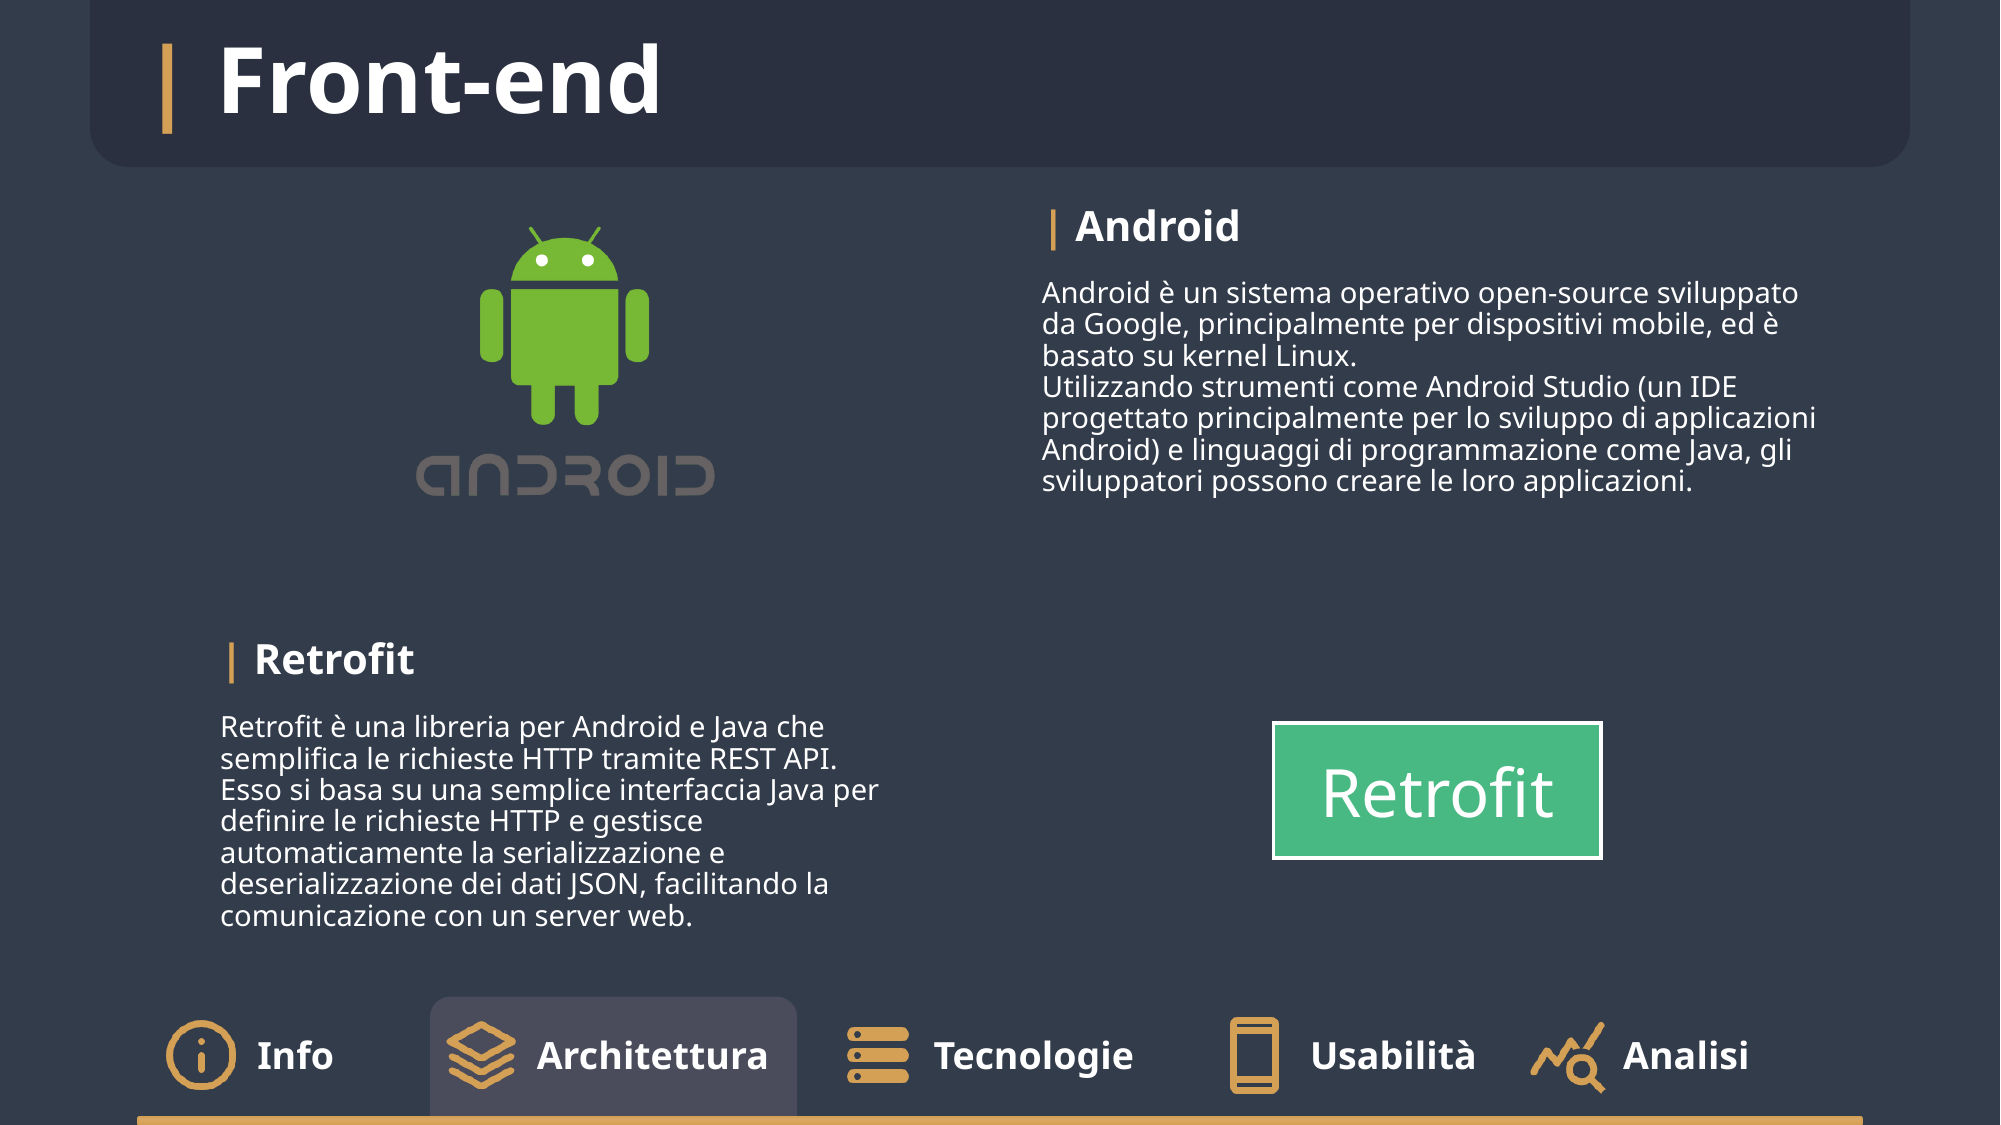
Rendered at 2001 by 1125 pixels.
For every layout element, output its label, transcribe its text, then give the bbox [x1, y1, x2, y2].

text_box | Retrofit [205, 619, 924, 703]
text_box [1525, 1013, 1772, 1097]
text_box [142, 1012, 421, 1111]
text_box | Android [1026, 186, 1848, 270]
text_box [437, 1011, 790, 1110]
text_box [137, 1116, 1863, 1125]
text_box [88, 0, 1912, 169]
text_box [159, 1013, 423, 1097]
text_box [438, 1013, 798, 1097]
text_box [1211, 1013, 1499, 1097]
text_box [429, 996, 798, 1116]
text_box [1194, 1004, 1508, 1103]
text_box [824, 1010, 1178, 1108]
picture [401, 197, 728, 524]
text_box Retrofit [1272, 721, 1603, 860]
text_box [1524, 1004, 1838, 1103]
text_box Android è un sistema operativo open-source sviluppato da Google, principalmente per dispositivi mobile, ed è basato su kernel Linux. Utilizzando strumenti come Android Studio (un IDE progettato principalmente per lo sviluppo di applicazioni Android) e linguaggi di programmazione come Java, gli sviluppatori possono creare le loro applicazioni. [1026, 270, 1848, 539]
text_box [835, 1013, 1169, 1097]
text_box | Front-end [127, 0, 1875, 168]
text_box Retrofit è una libreria per Android e Java che semplifica le richieste HTTP tramite REST API. Esso si basa su una semplice interfaccia Java per definire le richieste HTTP e gestisce automaticamente la serializzazione e deserializzazione dei dati JSON, facilitando la comunicazione con un server web. [205, 705, 924, 946]
